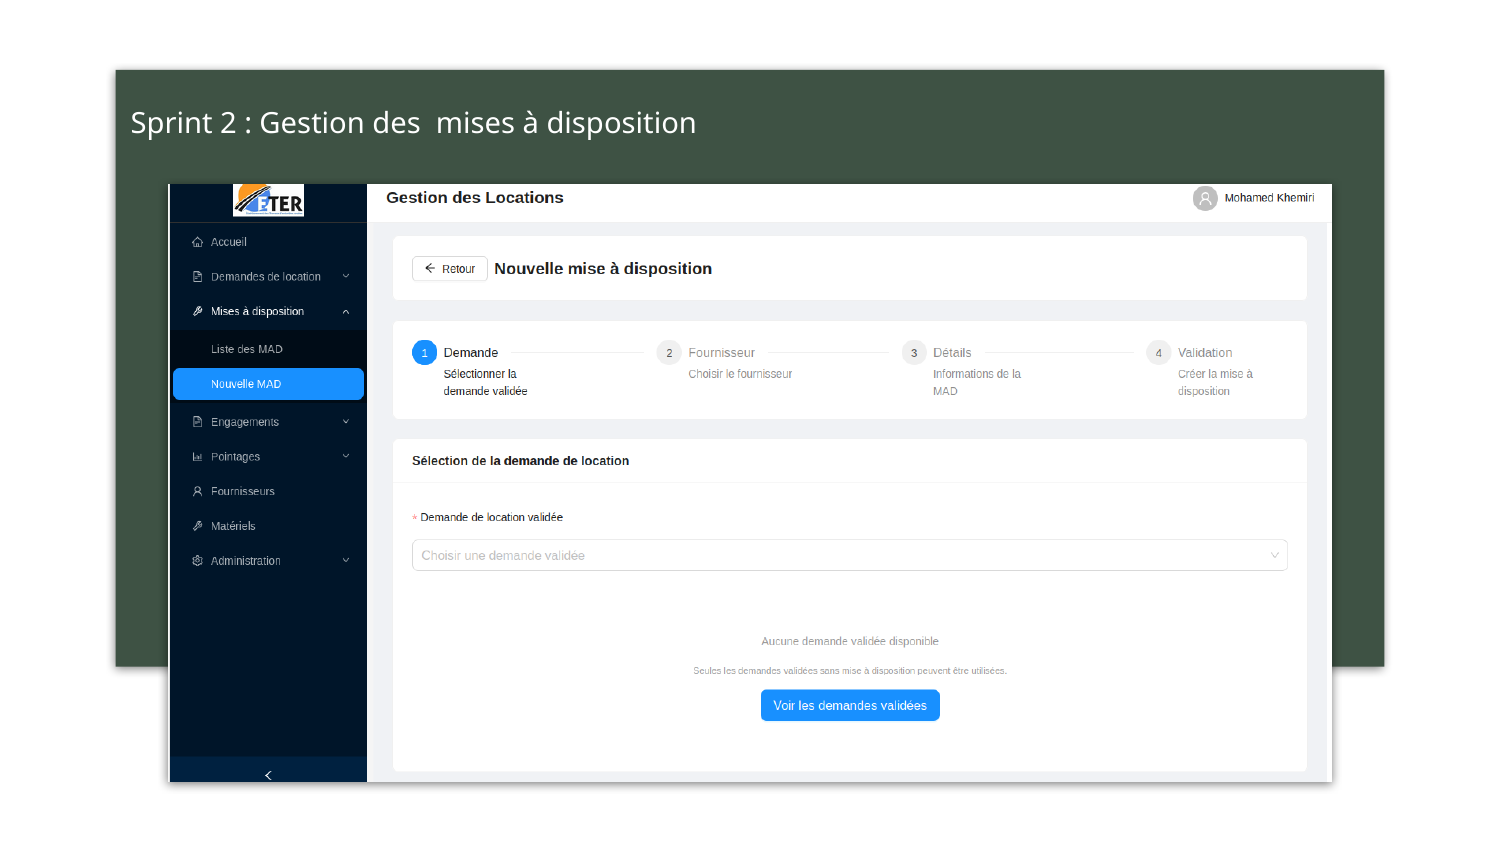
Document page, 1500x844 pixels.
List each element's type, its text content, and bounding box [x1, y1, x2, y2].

picture [167, 183, 1333, 782]
text_box [115, 69, 1385, 667]
text_box Sprint 2 : Gestion des mises à disposition [115, 89, 1159, 235]
